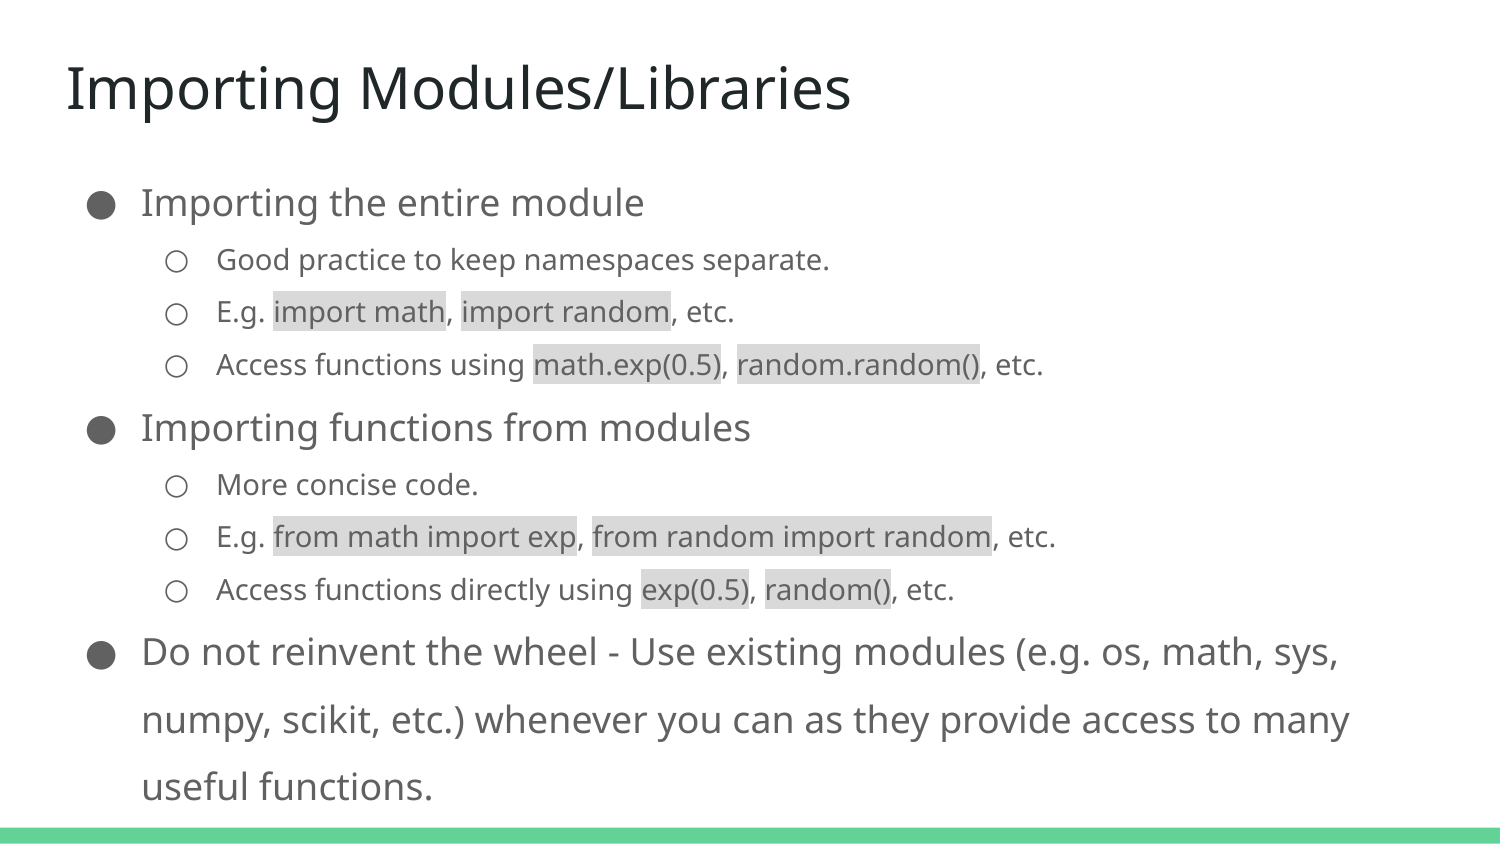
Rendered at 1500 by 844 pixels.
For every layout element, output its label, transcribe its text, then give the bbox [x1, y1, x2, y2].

title Importing Modules/Libraries [51, 35, 1449, 130]
list Importing the entire module Good practice to keep namespaces separate. E.g. import math, import random, etc. Access functions using math.exp(0.5), random.random(), etc. Importing functions from modules More concise code. E.g. from math import exp, from random import random, etc. Access functions directly using exp(0.5), random(), etc. Do not reinvent the wheel - Use existing modules (e.g. os, math, sys, numpy, scikit, etc.) whenever you can as they provide access to many useful functions. [51, 141, 1449, 806]
